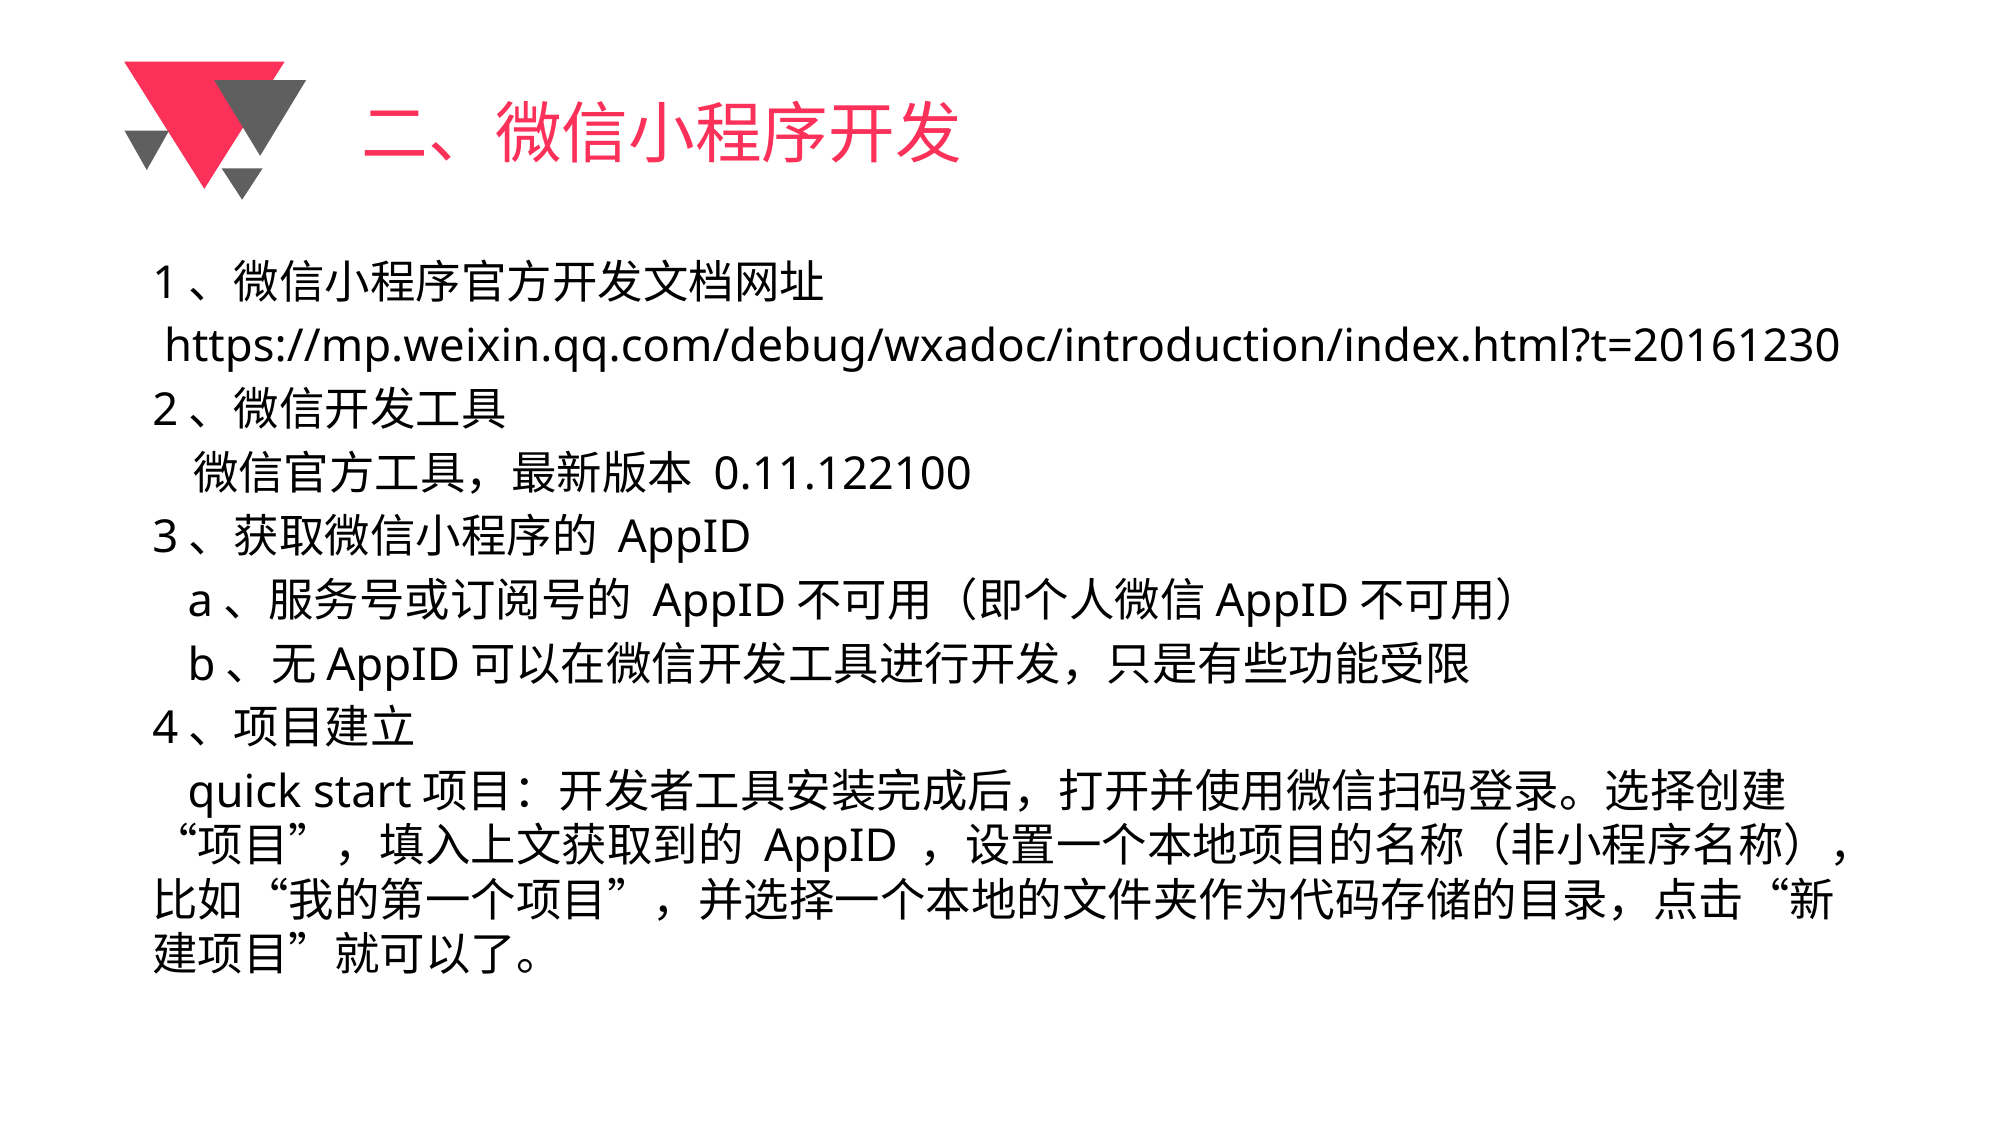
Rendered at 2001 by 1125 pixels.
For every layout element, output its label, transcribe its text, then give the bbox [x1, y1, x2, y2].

list 1、微信小程序官方开发文档网址 https://mp.weixin.qq.com/debug/wxadoc/introduction/index.html?t=20161230 2、微信开发工具 微信官方工具，最新版本 0.11.122100 3、获取微信小程序的 AppID a、服务号或订阅号的 AppID不可用（即个人微信AppID不可用） b、无AppID可以在微信开发工具进行开发，只是有些功能受限 4、项目建立 quick start项目：开发者工具安装完成后，打开并使用微信扫码登录。选择创建“项目”，填入上文获取到的 AppID ，设置一个本地项目的名称（非小程序名称），比如“我的第一个项目”，并选择一个本地的文件夹作为代码存储的目录，点击“新建项目”就可以了。 [137, 245, 1863, 1050]
title 二、微信小程序开发 [346, 61, 1863, 200]
